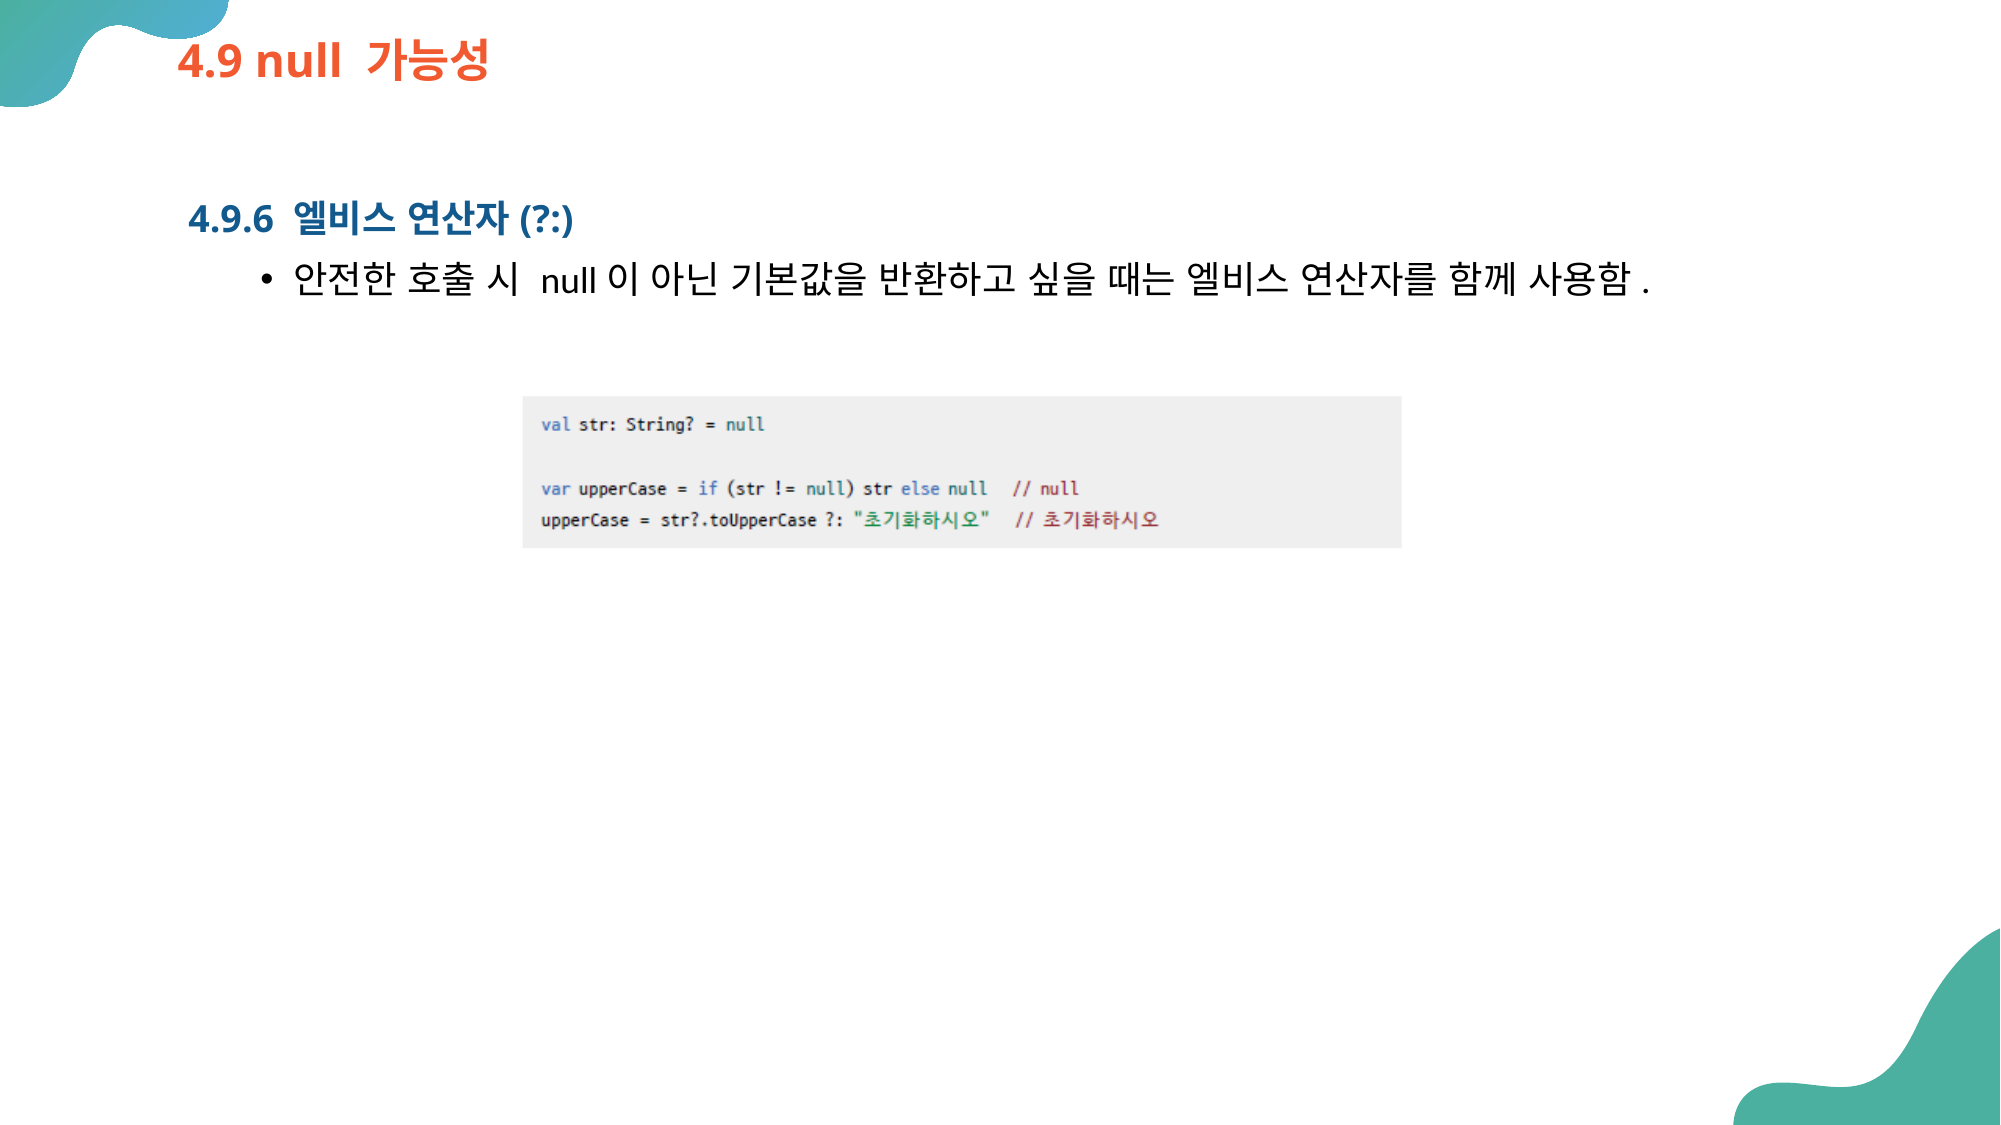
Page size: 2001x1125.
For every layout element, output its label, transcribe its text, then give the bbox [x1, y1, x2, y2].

picture [512, 384, 1438, 564]
text_box 안전한 호출 시 null이 아닌 기본값을 반환하고 싶을 때는 엘비스 연산자를 함께 사용함. [245, 248, 1870, 309]
text_box 4.9 null 가능성 [162, 24, 2000, 95]
text_box 4.9.6 엘비스 연산자(?:) [173, 187, 589, 248]
